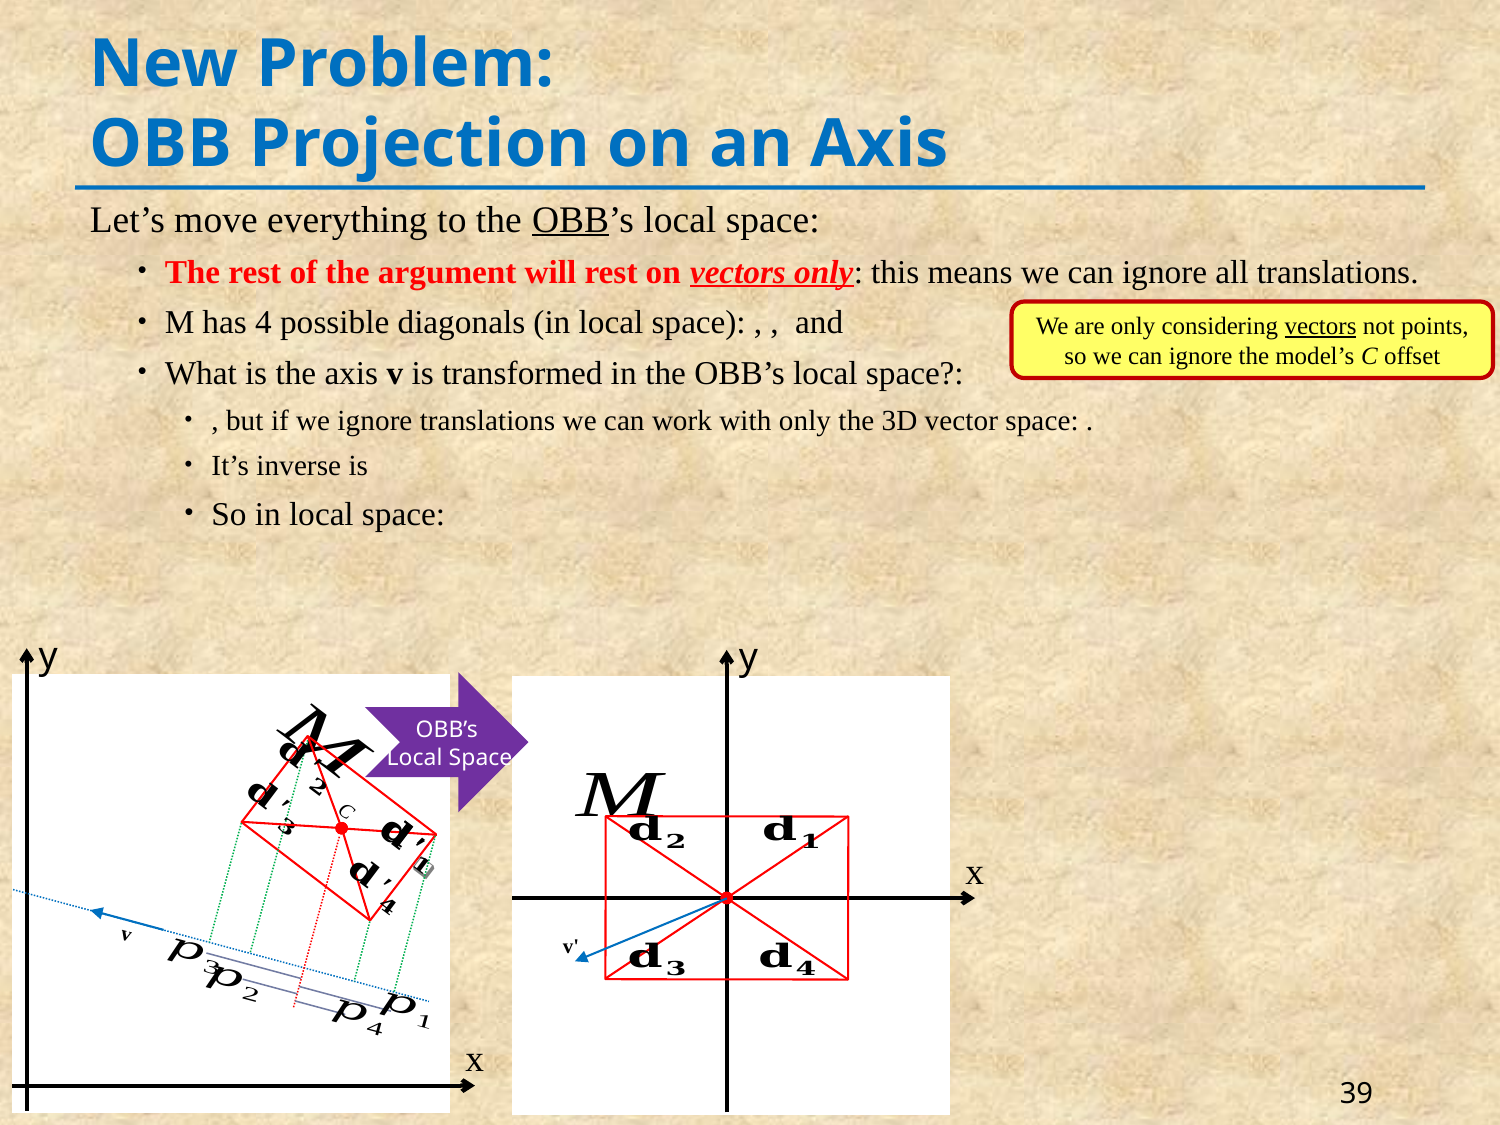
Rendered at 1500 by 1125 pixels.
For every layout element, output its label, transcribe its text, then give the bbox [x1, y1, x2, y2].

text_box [12, 622, 500, 937]
title New Problem: OBB Projection on an Axis [75, 24, 1488, 188]
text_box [224, 746, 358, 957]
picture [0, 0, 1500, 1125]
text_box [278, 686, 358, 746]
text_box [364, 624, 1000, 1115]
slide_number 39 [1325, 1066, 1425, 1125]
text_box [12, 992, 358, 1113]
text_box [547, 898, 728, 966]
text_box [162, 957, 358, 1019]
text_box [605, 812, 849, 980]
text_box We are only considering vectors not points, so we can ignore the model’s C offset [1009, 299, 1495, 380]
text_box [2, 937, 219, 979]
